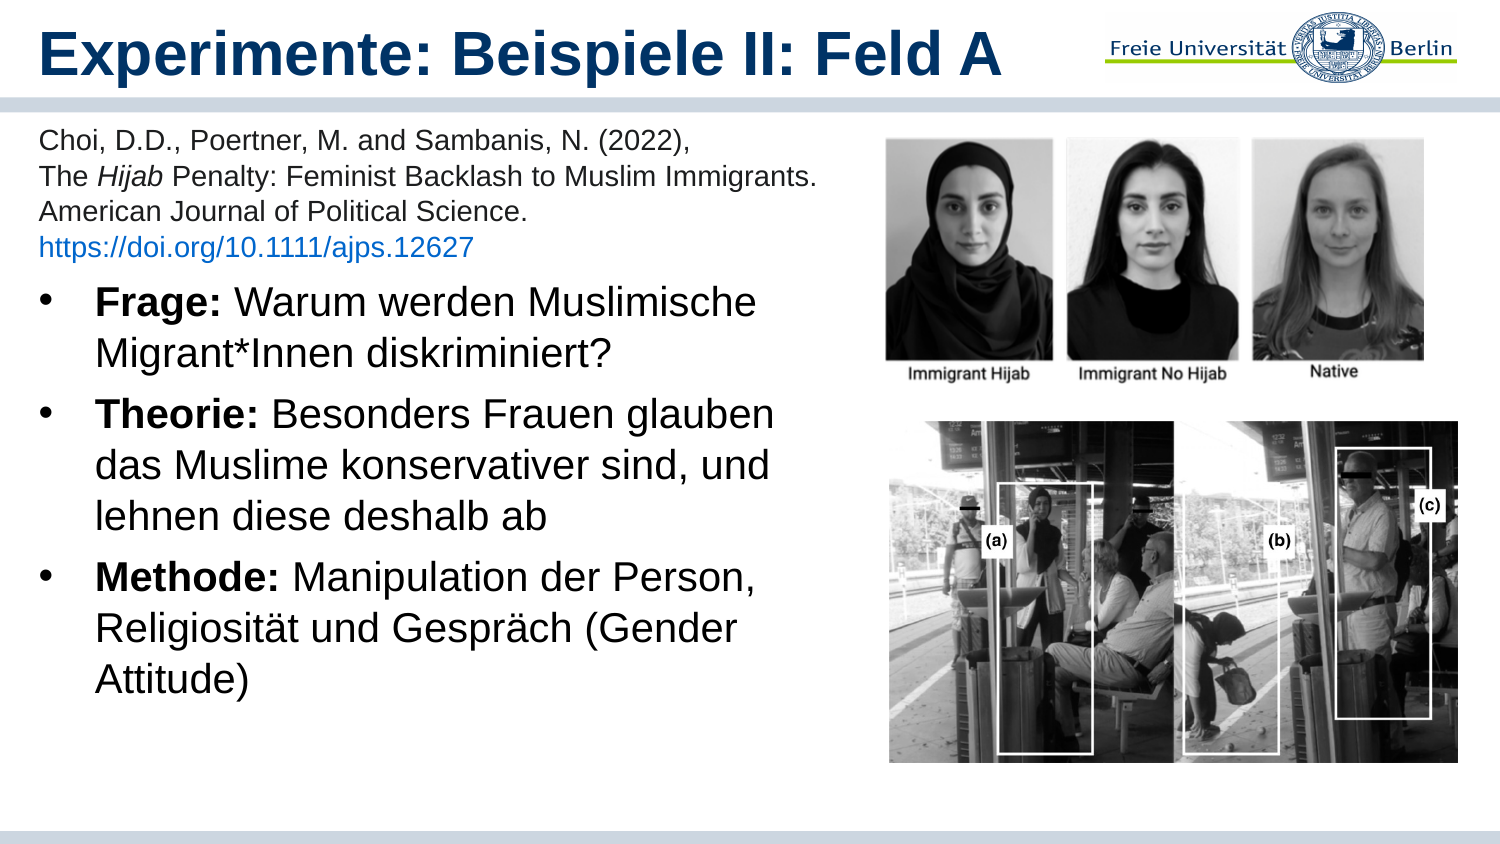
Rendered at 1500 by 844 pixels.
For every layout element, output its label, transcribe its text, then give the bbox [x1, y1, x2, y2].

picture [885, 137, 1424, 386]
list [889, 421, 1458, 763]
list Choi, D.D., Poertner, M. and Sambanis, N. (2022), The Hijab Penalty: Feminist Backlash to Muslim Immigrants. American Journal of Political Science. https://doi.org/10.1111/ajps.12627 Frage: Warum werden Muslimische Migrant*Innen diskriminiert? Theorie: Besonders Frauen glauben das Muslime konservativer sind, und lehnen diese deshalb ab Methode: Manipulation der Person, Religiosität und Gespräch (Gender Attitude) [38, 120, 848, 817]
title Experimente: Beispiele II: Feld A [38, 12, 1098, 83]
picture [1105, 12, 1457, 83]
